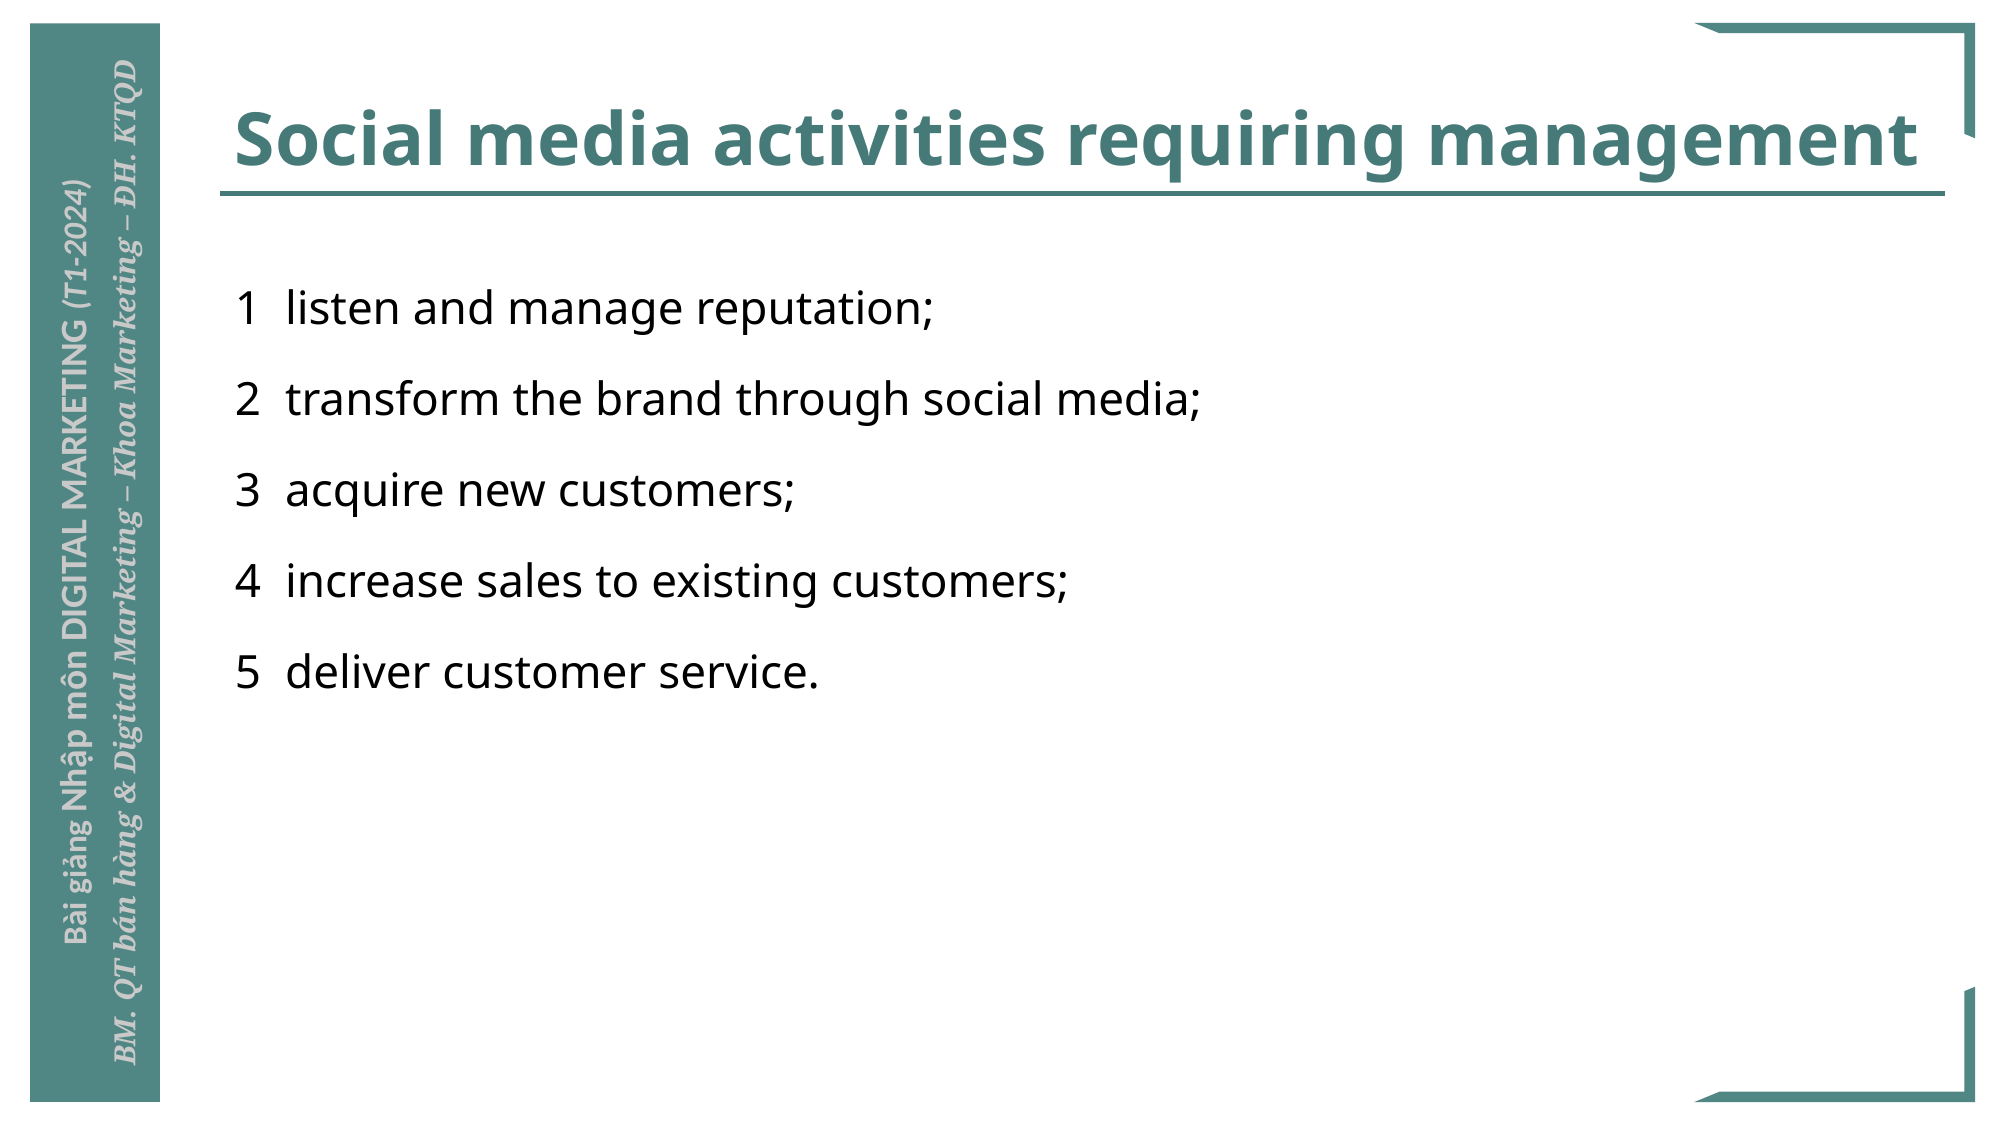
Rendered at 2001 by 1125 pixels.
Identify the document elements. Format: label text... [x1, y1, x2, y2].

title Social media activities requiring management [220, 55, 1946, 229]
list 1 listen and manage reputation; 2 transform the brand through social media; 3 acquire new customers; 4 increase sales to existing customers; 5 deliver customer service. [220, 260, 1946, 1070]
